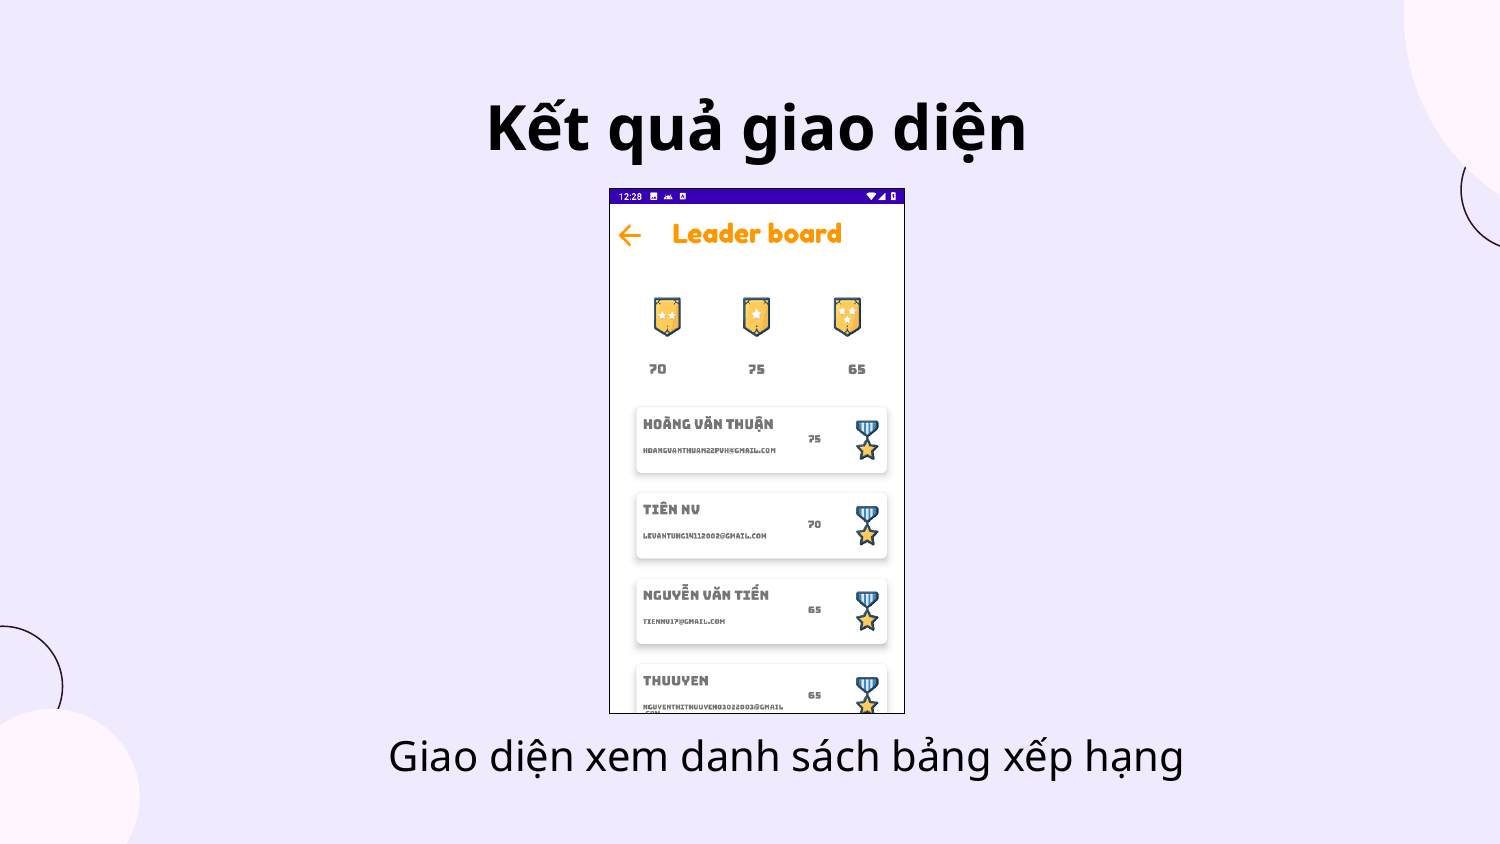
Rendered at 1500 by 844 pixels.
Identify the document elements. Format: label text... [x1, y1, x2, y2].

picture [609, 188, 906, 714]
title Kết quả giao diện [125, 72, 1390, 167]
text_box Giao diện xem danh sách bảng xếp hạng [314, 713, 1201, 795]
